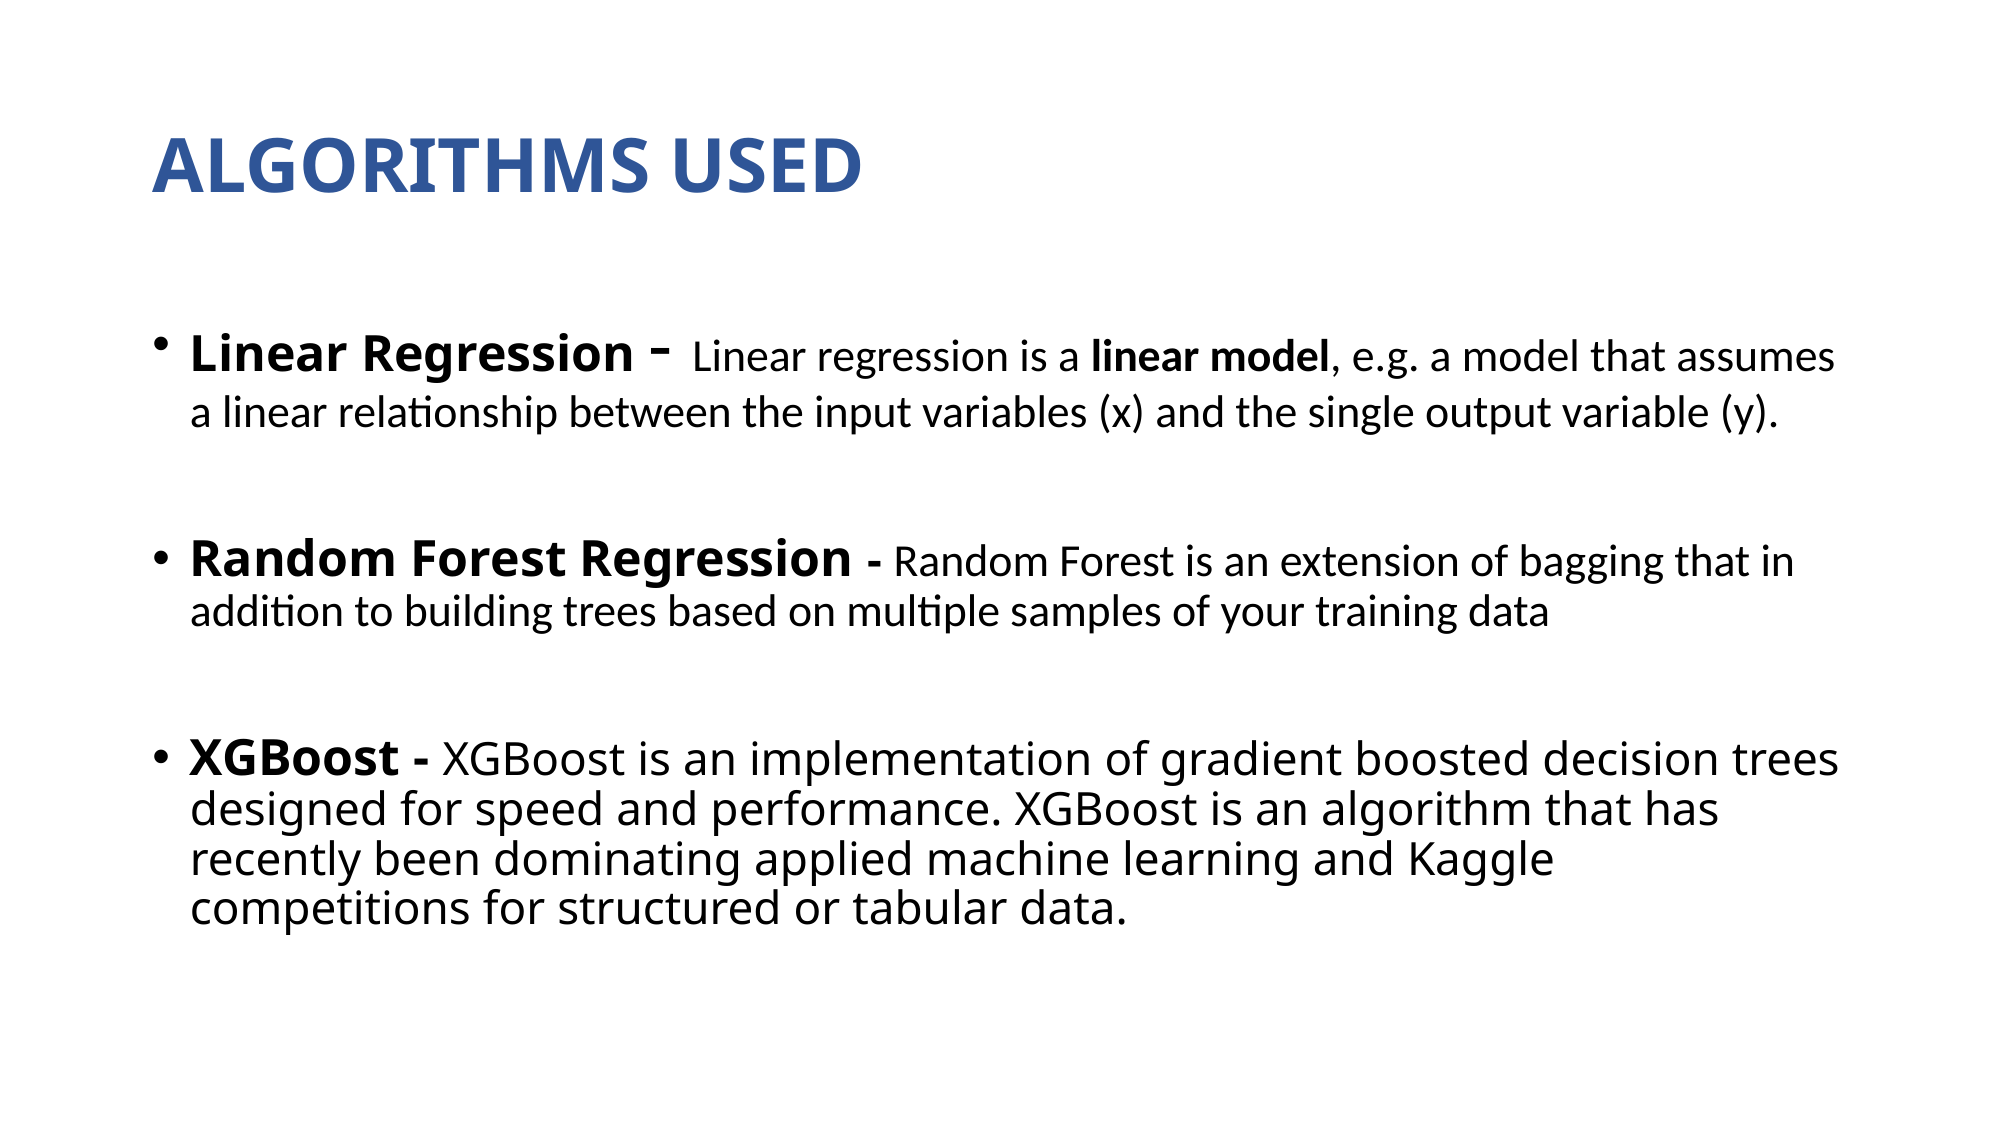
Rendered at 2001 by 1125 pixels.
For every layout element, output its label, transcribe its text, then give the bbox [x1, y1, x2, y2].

list Linear Regression - Linear regression is a linear model, e.g. a model that assumes a linear relationship between the input variables (x) and the single output variable (y). Random Forest Regression - Random Forest is an extension of bagging that in addition to building trees based on multiple samples of your training data XGBoost - XGBoost is an implementation of gradient boosted decision trees designed for speed and performance. XGBoost is an algorithm that has recently been dominating applied machine learning and Kaggle competitions for structured or tabular data. [137, 299, 1863, 1014]
title ALGORITHMS USED [137, 59, 1863, 278]
